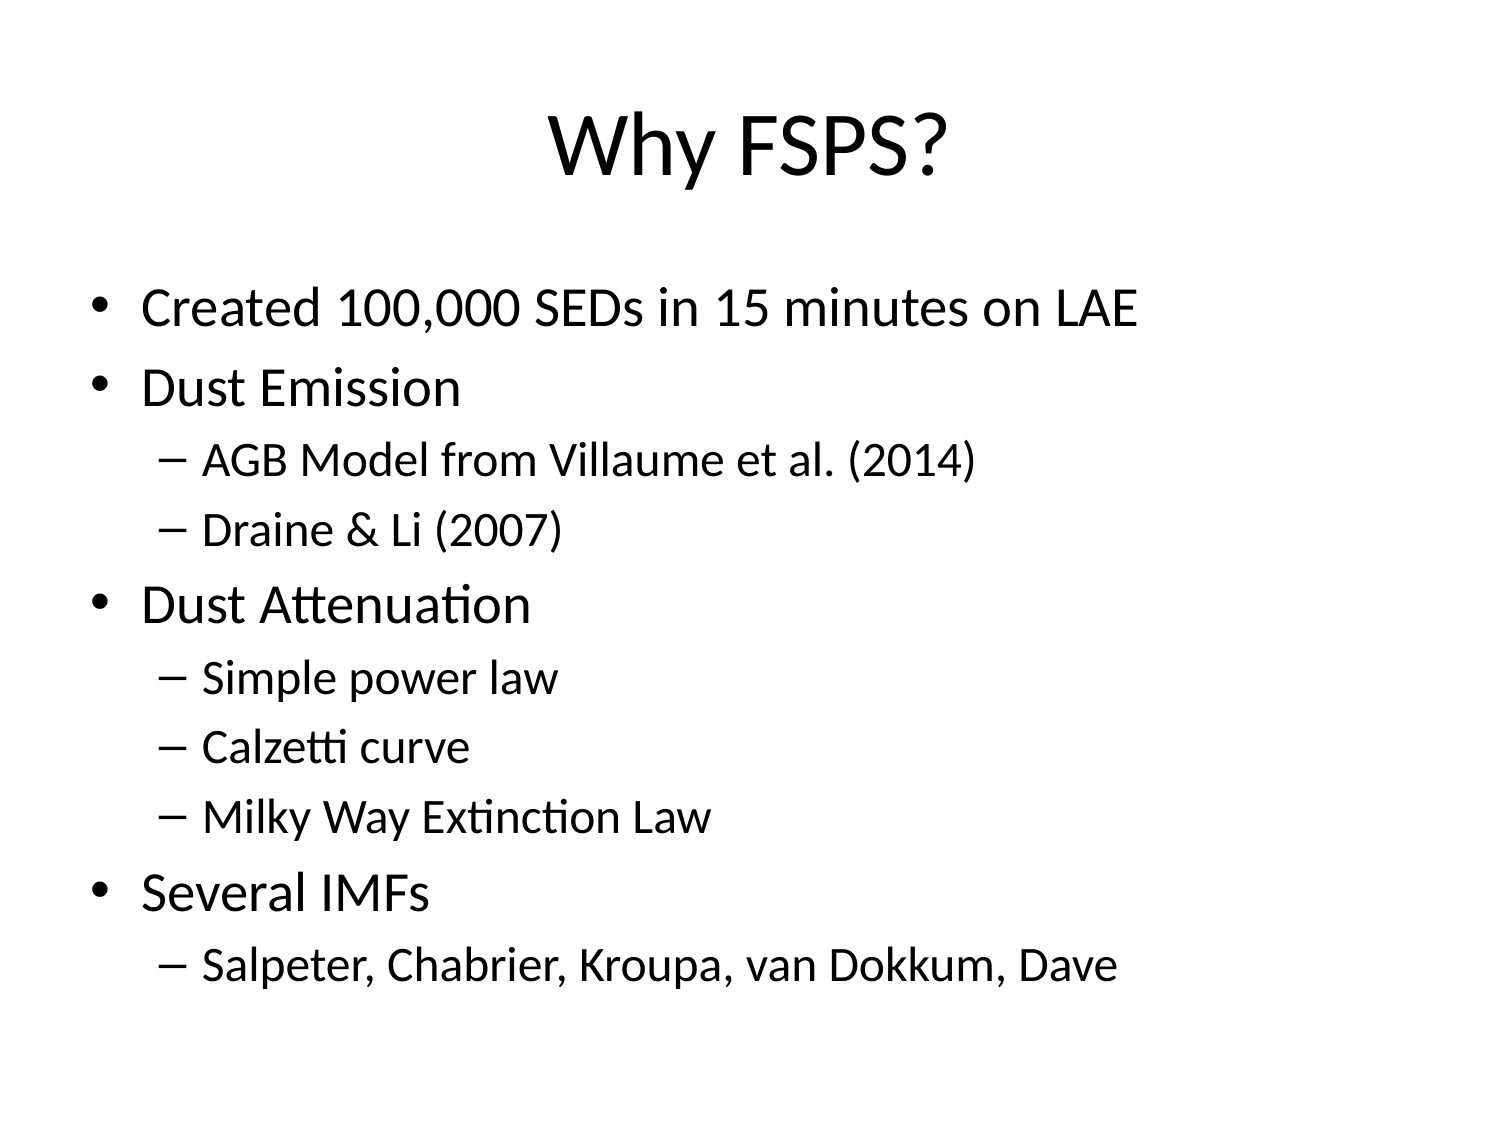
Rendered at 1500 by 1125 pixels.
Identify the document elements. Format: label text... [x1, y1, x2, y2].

list Created 100,000 SEDs in 15 minutes on LAE Dust Emission AGB Model from Villaume et al. (2014) Draine & Li (2007) Dust Attenuation Simple power law Calzetti curve Milky Way Extinction Law Several IMFs Salpeter, Chabrier, Kroupa, van Dokkum, Dave [75, 262, 1425, 1005]
title Why FSPS? [75, 45, 1425, 233]
